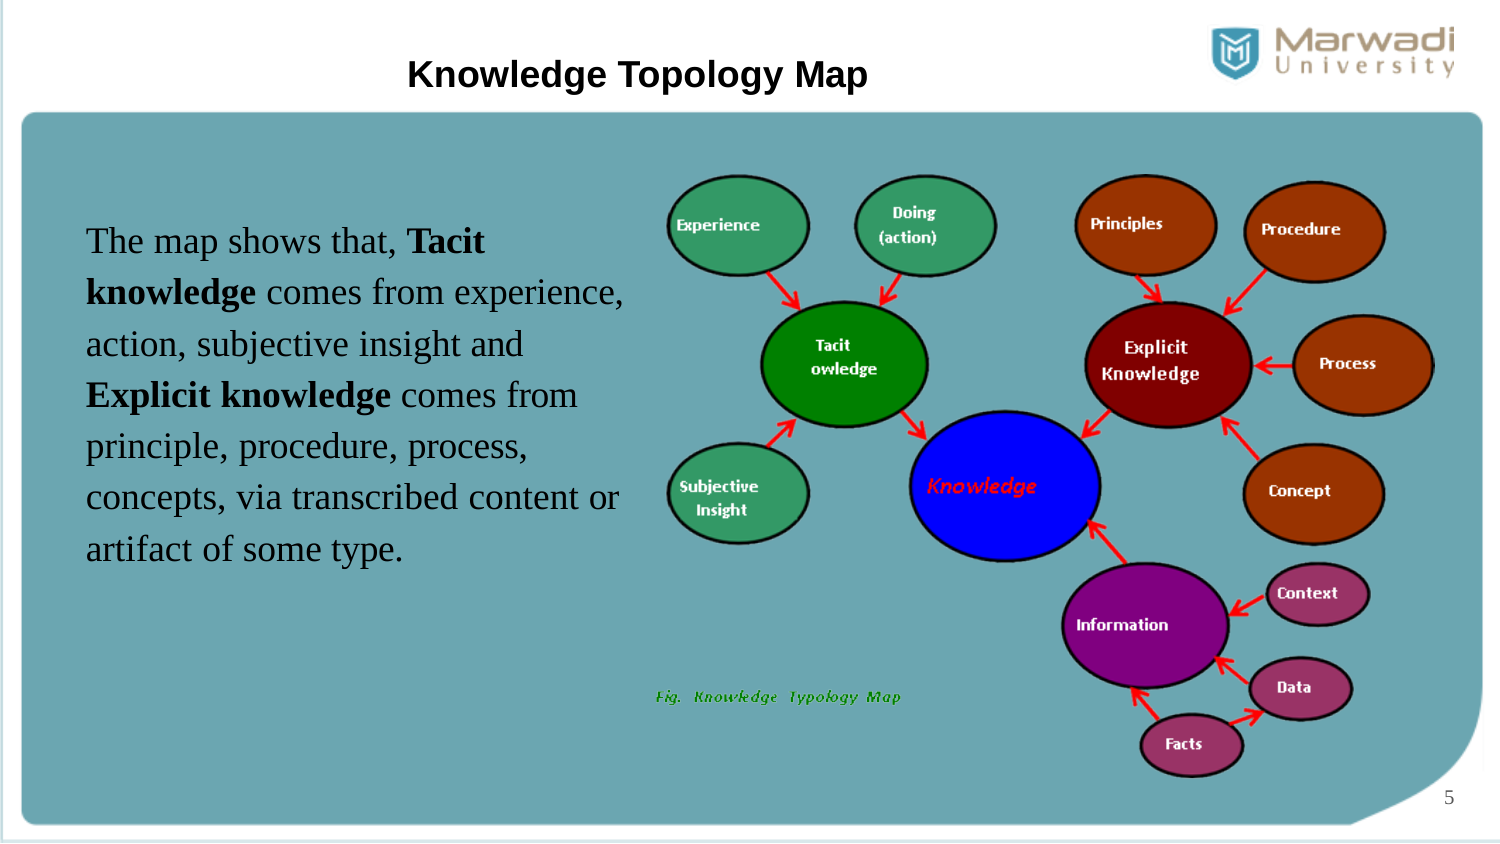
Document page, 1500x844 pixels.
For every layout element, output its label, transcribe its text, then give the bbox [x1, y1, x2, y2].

text_box The map shows that, Tacit knowledge comes from experience, action, subjective insight and Explicit knowledge comes from principle, procedure, process, concepts, via transcribed content or artifact of some type. [83, 207, 628, 569]
slide_number 5 [1437, 784, 1474, 844]
title Knowledge Topology Map [404, 47, 1115, 191]
picture [0, 0, 1500, 843]
